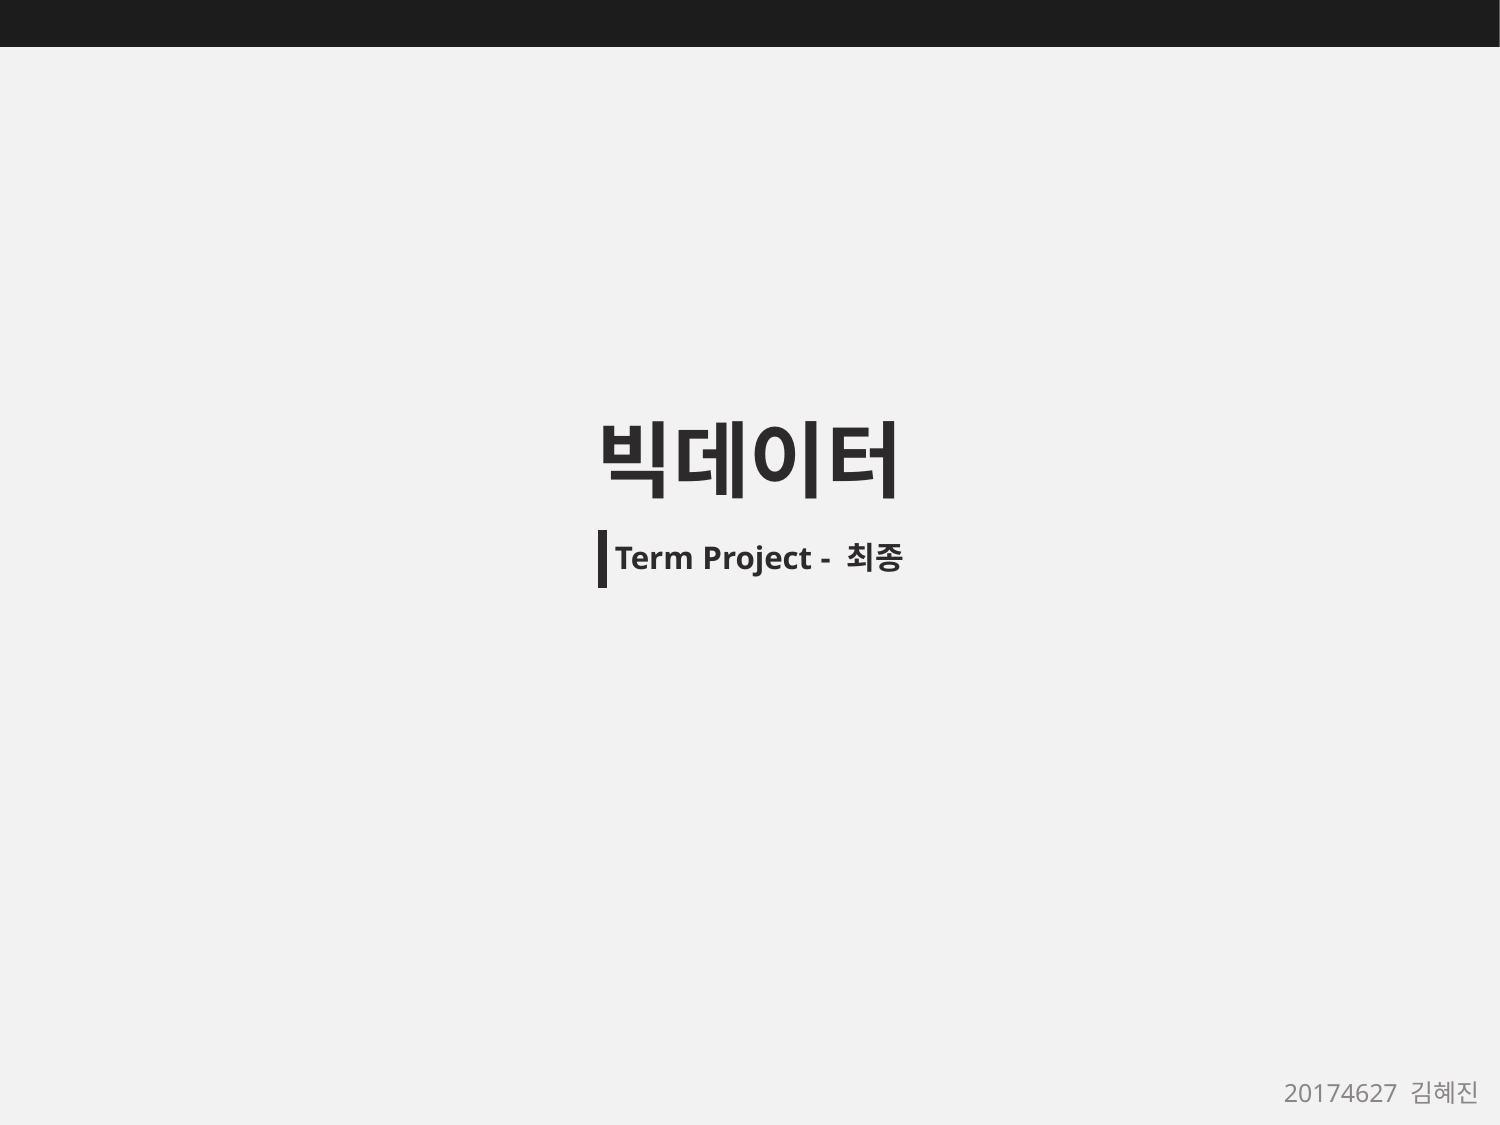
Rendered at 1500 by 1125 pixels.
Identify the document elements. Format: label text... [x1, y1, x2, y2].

text_box [598, 530, 607, 588]
text_box 20174627 김혜진 [1263, 1069, 1500, 1115]
text_box Term Project - 최종 [599, 531, 995, 584]
text_box [0, 0, 1500, 48]
text_box 빅데이터 [0, 400, 1500, 516]
